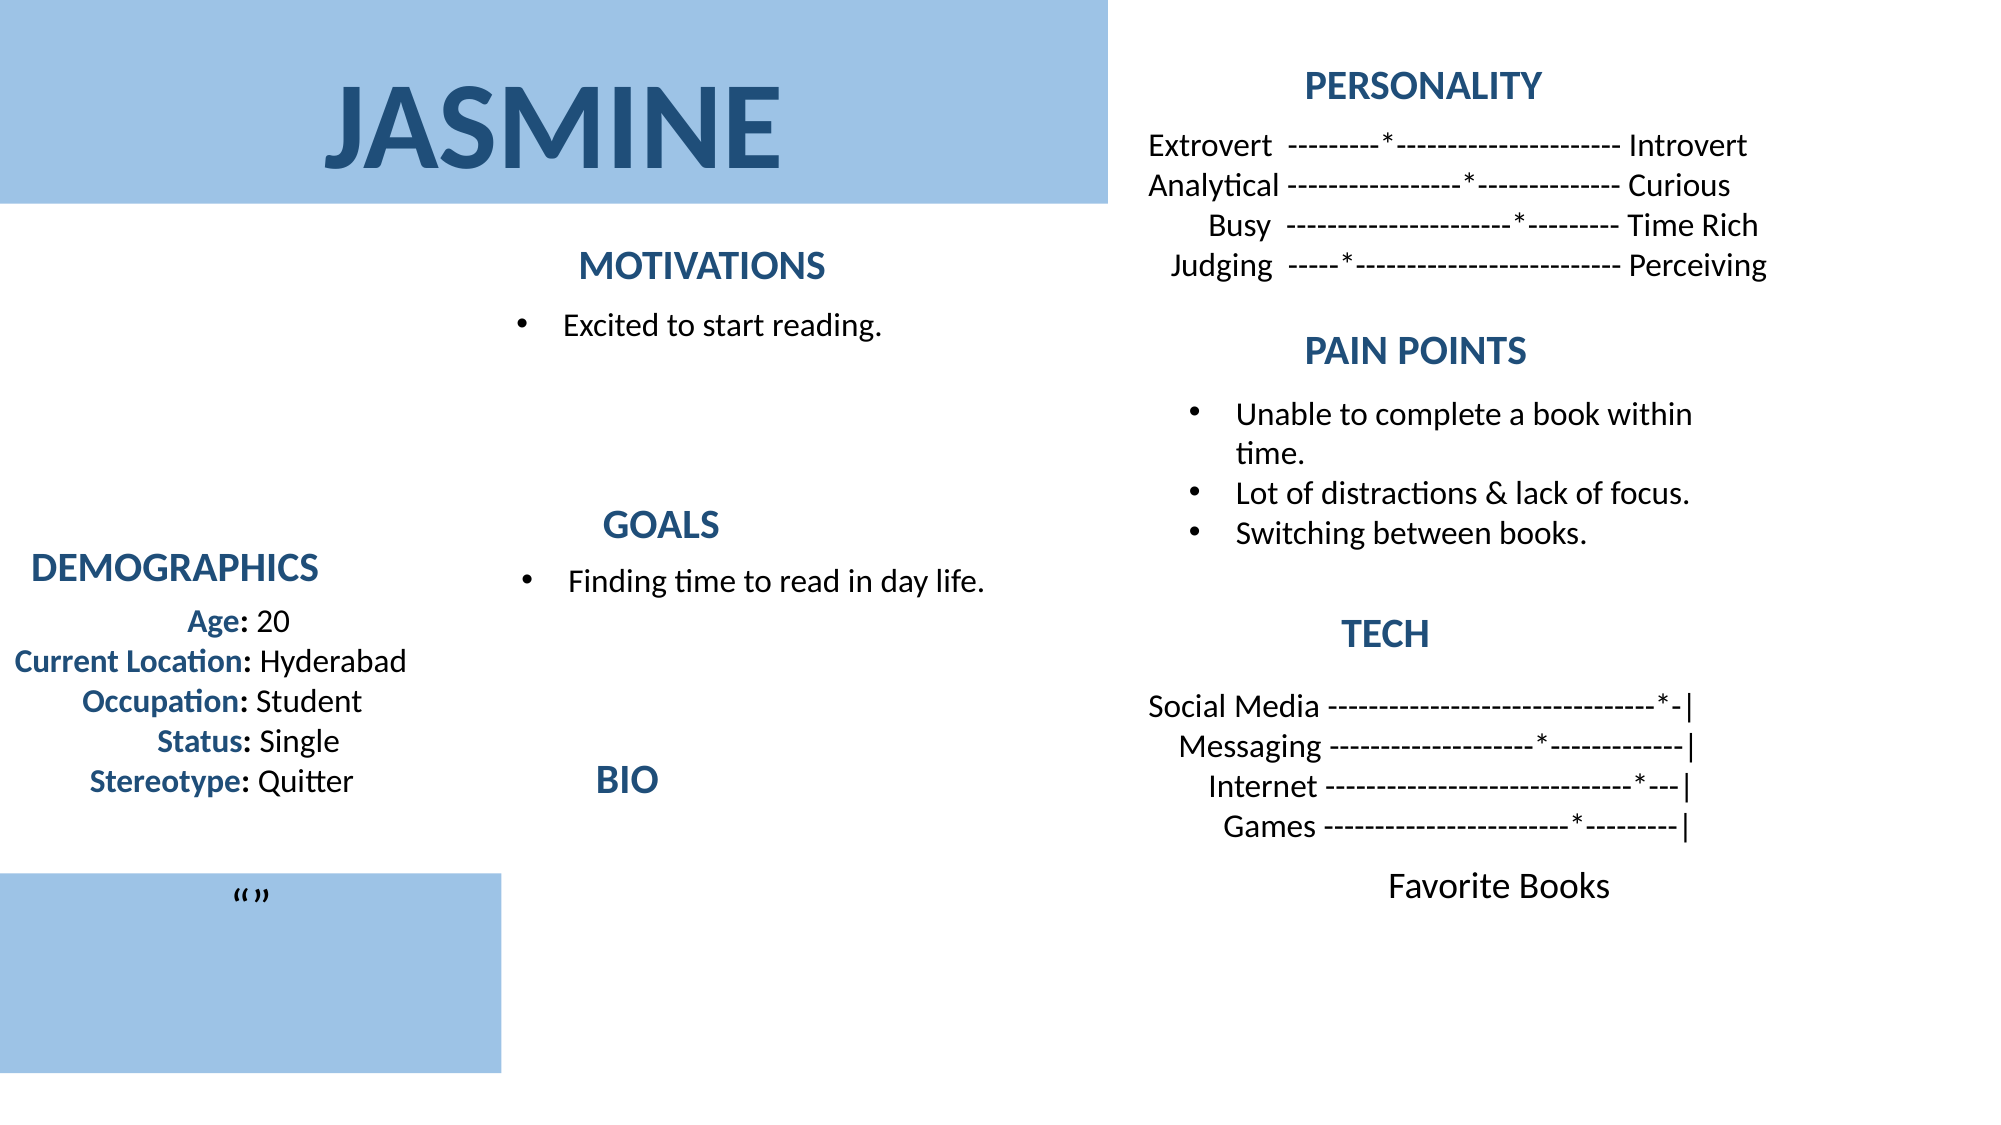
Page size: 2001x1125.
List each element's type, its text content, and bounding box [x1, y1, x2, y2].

text_box PAIN POINTS [1290, 314, 1567, 380]
text_box MOTIVATIONS [563, 230, 988, 295]
text_box Unable to complete a book within time. Lot of distractions & lack of focus. Switching between books. [1174, 384, 1762, 676]
text_box PERSONALITY [1290, 50, 1715, 116]
text_box TECH [1326, 597, 1631, 663]
text_box DEMOGRAPHICS [16, 532, 502, 597]
text_box BIO [580, 744, 954, 810]
text_box Social Media --------------------------------*-| Messaging --------------------*-------------| Internet ------------------------------*---| Games ------------------------*---------| [1133, 676, 1824, 851]
text_box Extrovert ---------*---------------------- Introvert Analytical -----------------*-------------- Curious Busy ----------------------*--------- Time Rich Judging -----*-------------------------- Perceiving [1133, 116, 1871, 291]
title JASMINE [0, 0, 1108, 204]
text_box Favorite Books [1373, 853, 1715, 913]
text_box Excited to start reading. [501, 295, 1215, 391]
text_box Age: 20 Current Location: Hyderabad Occupation: Student Status: Single Stereotype: Quitter [0, 592, 548, 887]
subtitle “” [0, 887, 502, 1074]
text_box Finding time to read in day life. [506, 552, 1077, 727]
text_box GOALS [588, 489, 996, 552]
